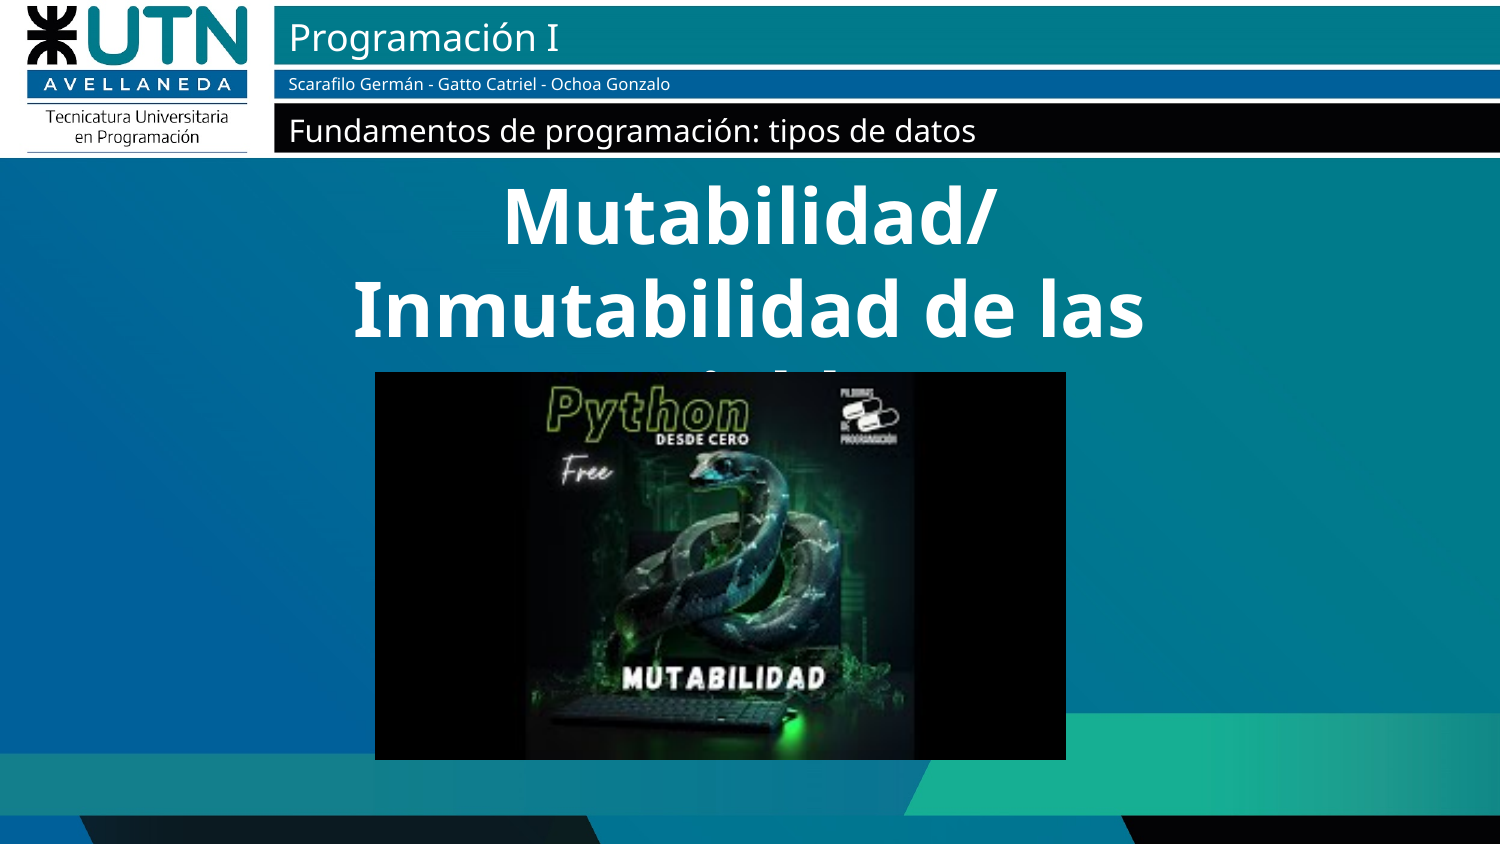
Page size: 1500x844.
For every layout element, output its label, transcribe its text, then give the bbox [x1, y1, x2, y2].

picture [0, 0, 1500, 844]
picture [356, 283, 380, 336]
picture [441, 295, 503, 336]
picture [515, 295, 553, 337]
picture [741, 280, 752, 289]
picture [597, 295, 633, 337]
picture [390, 295, 427, 336]
picture [647, 280, 685, 337]
picture [562, 287, 590, 337]
picture [694, 280, 705, 289]
picture [719, 280, 729, 336]
picture [695, 295, 705, 336]
picture [742, 295, 752, 336]
text_box Mutabilidad/Inmutabilidad de las variables [216, 152, 1284, 280]
